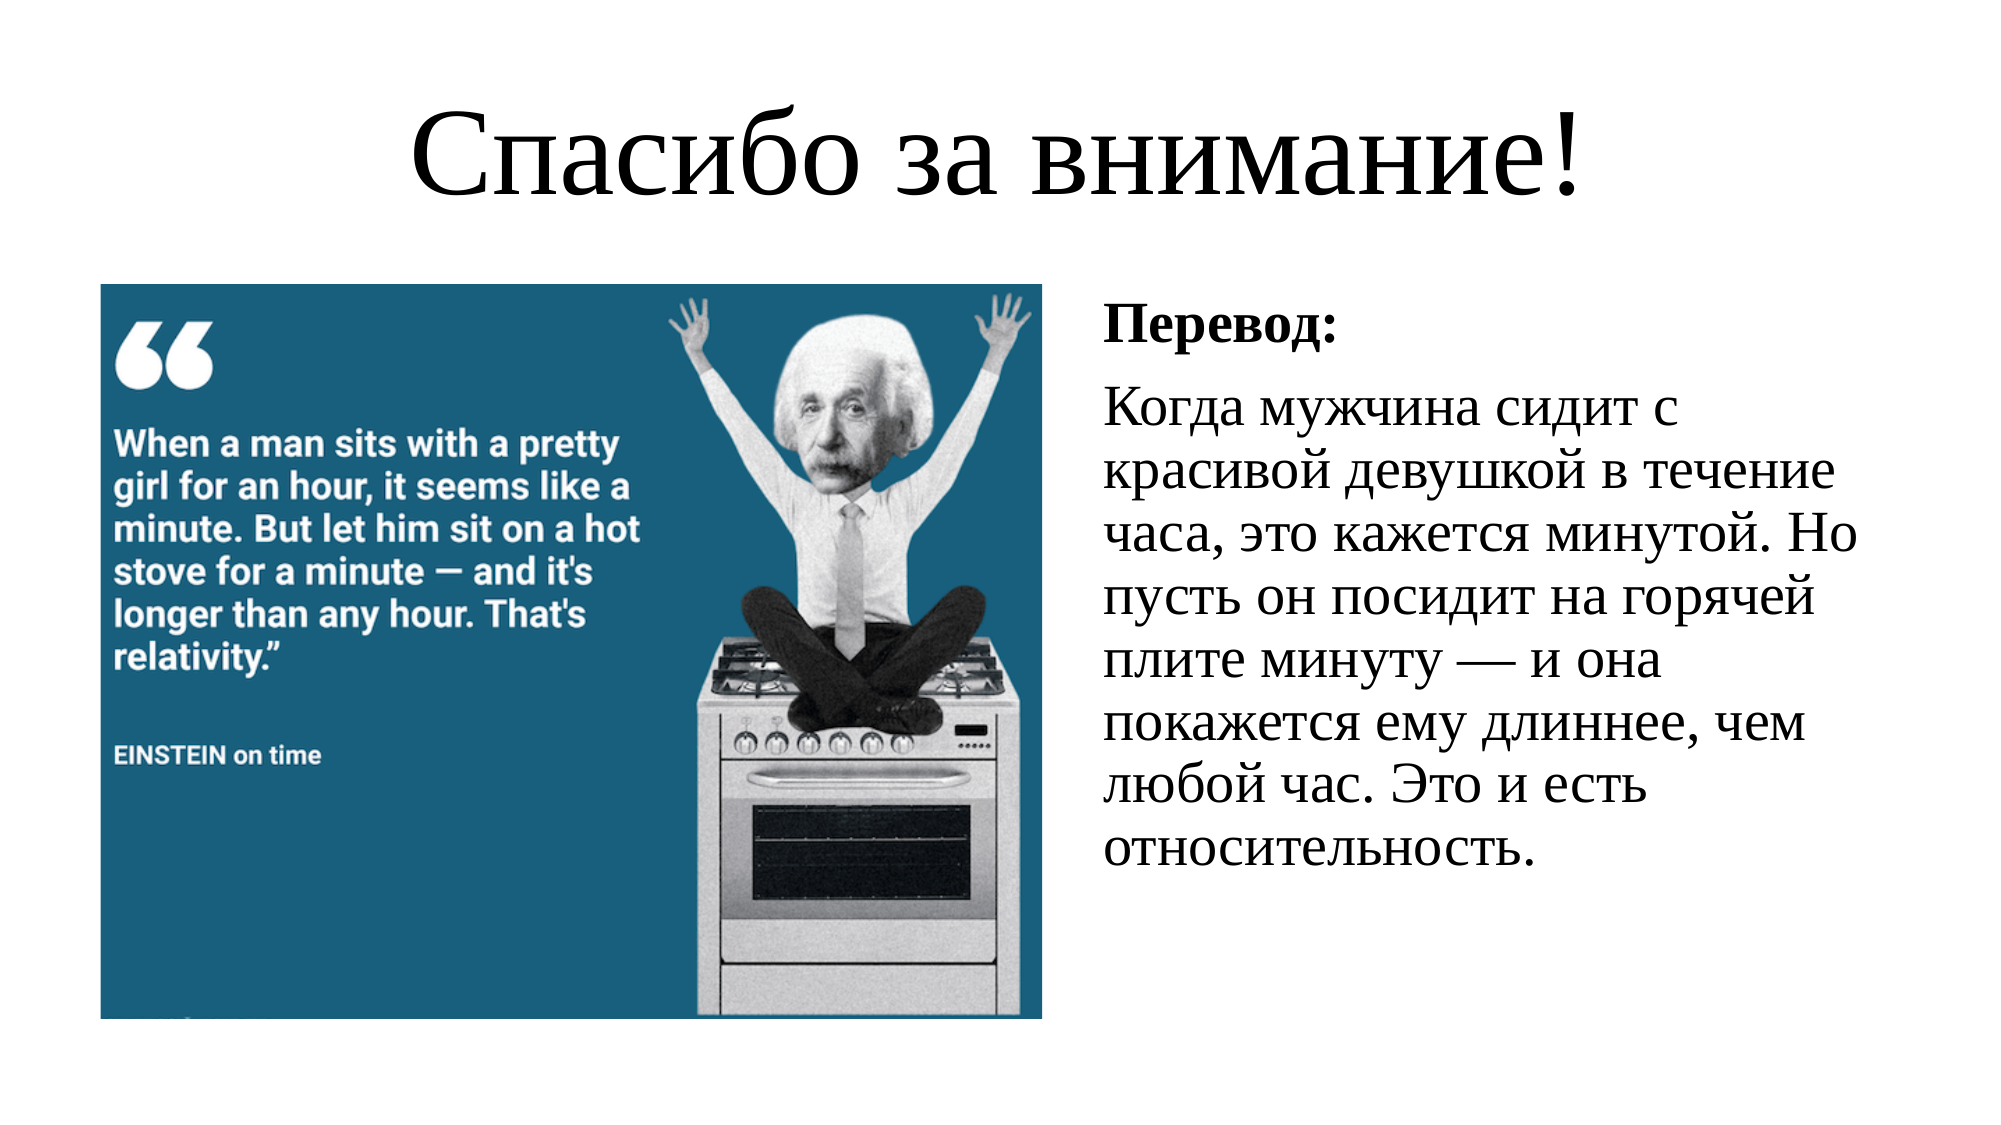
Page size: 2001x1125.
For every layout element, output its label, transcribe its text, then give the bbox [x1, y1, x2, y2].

title Спасибо за внимание! [136, 44, 1862, 229]
list Перевод: Когда мужчина сидит с красивой девушкой в ​​течение часа, это кажется минутой. Но пусть он посидит на горячей плите минуту — и она покажется ему длиннее, чем любой час. Это и есть относительность. [1088, 284, 1930, 1019]
picture [100, 284, 1043, 1019]
